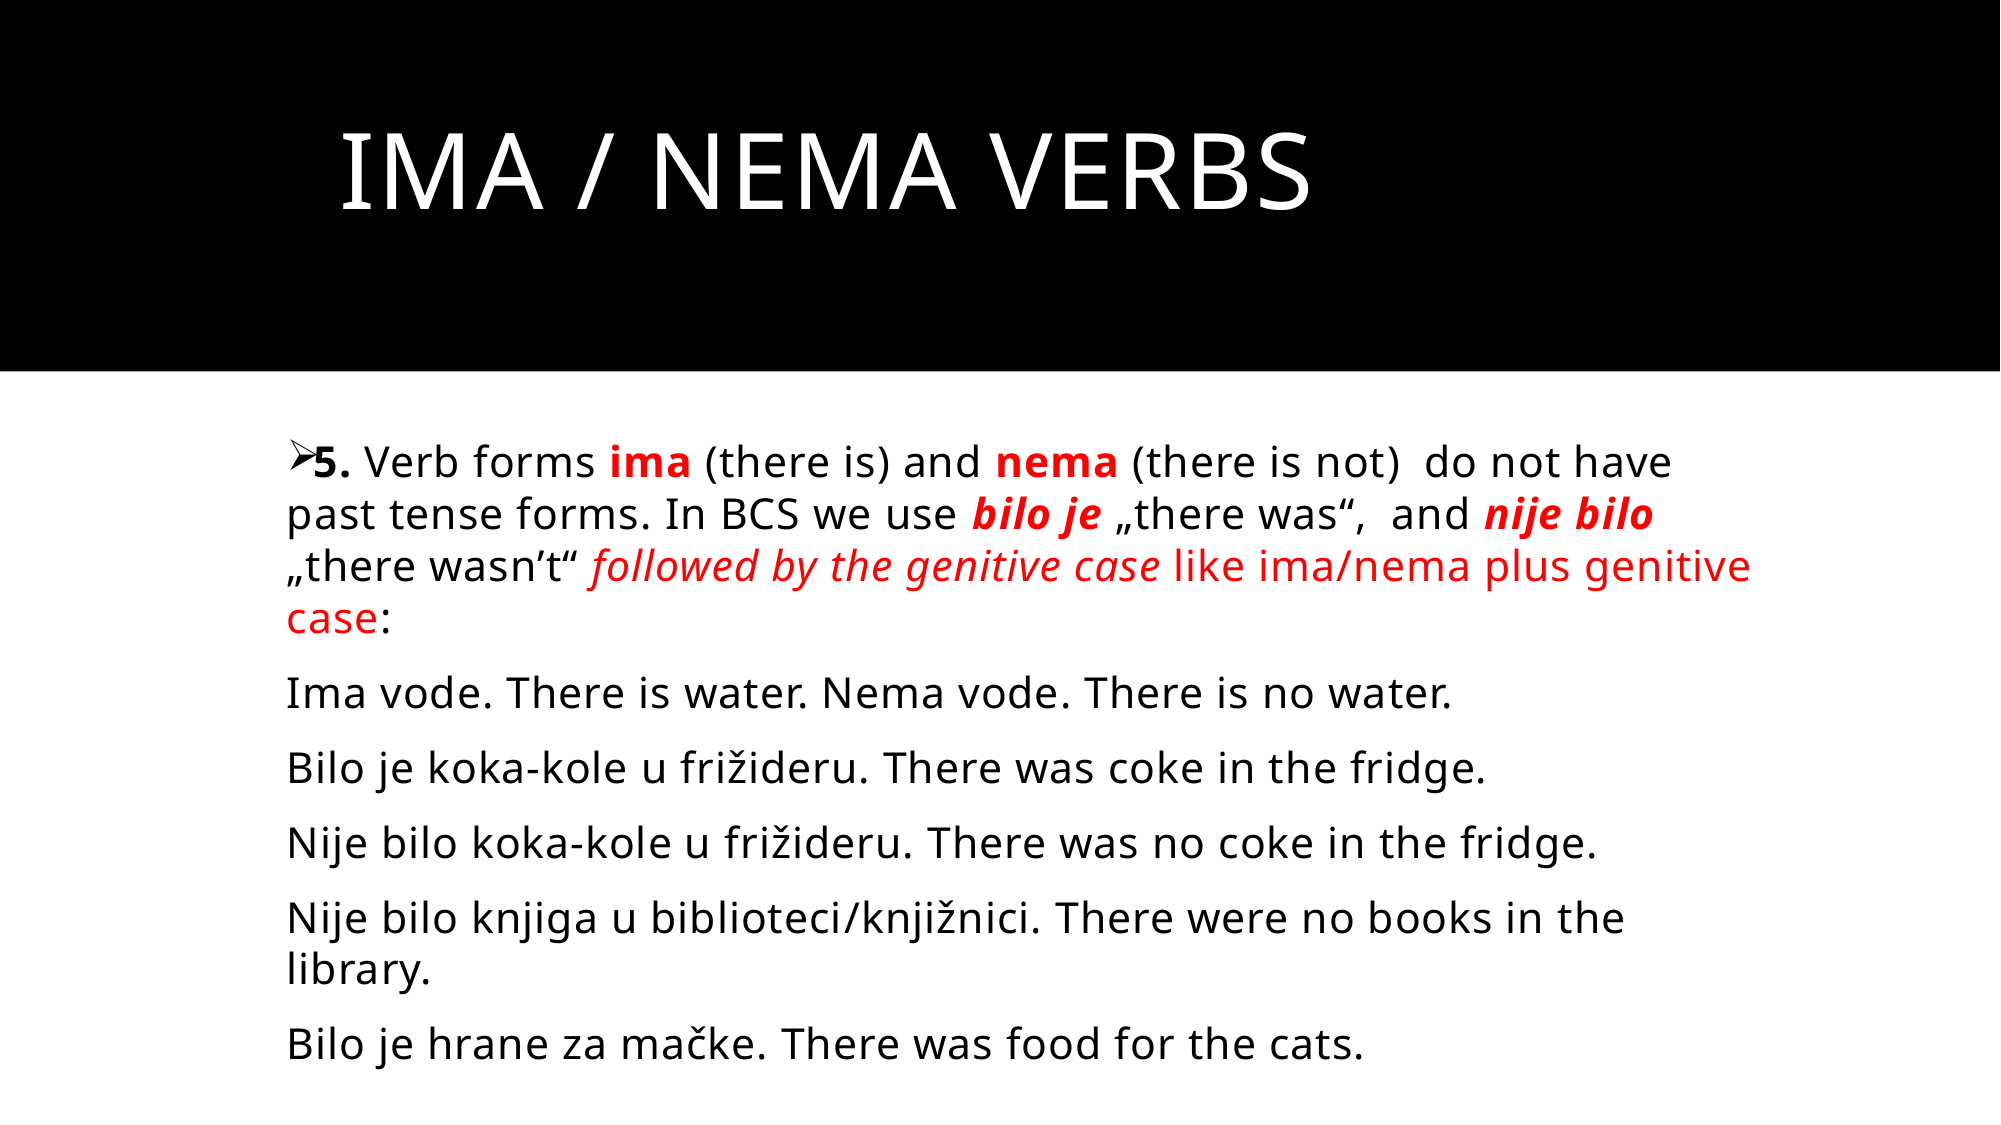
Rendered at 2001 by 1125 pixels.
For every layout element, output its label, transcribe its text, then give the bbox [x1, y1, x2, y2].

list 5. Verb forms ima (there is) and nema (there is not) do not have past tense forms. In BCS we use bilo je „there was“, and nije bilo „there wasn’t“ followed by the genitive case like ima/nema plus genitive case: Ima vode. There is water. Nema vode. There is no water. Bilo je koka-kole u frižideru. There was coke in the fridge. Nije bilo koka-kole u frižideru. There was no coke in the fridge. Nije bilo knjiga u biblioteci/knjižnici. There were no books in the library. Bilo je hrane za mačke. There was food for the cats. [271, 426, 1790, 1080]
title Ima / nema verbs [324, 110, 1675, 241]
